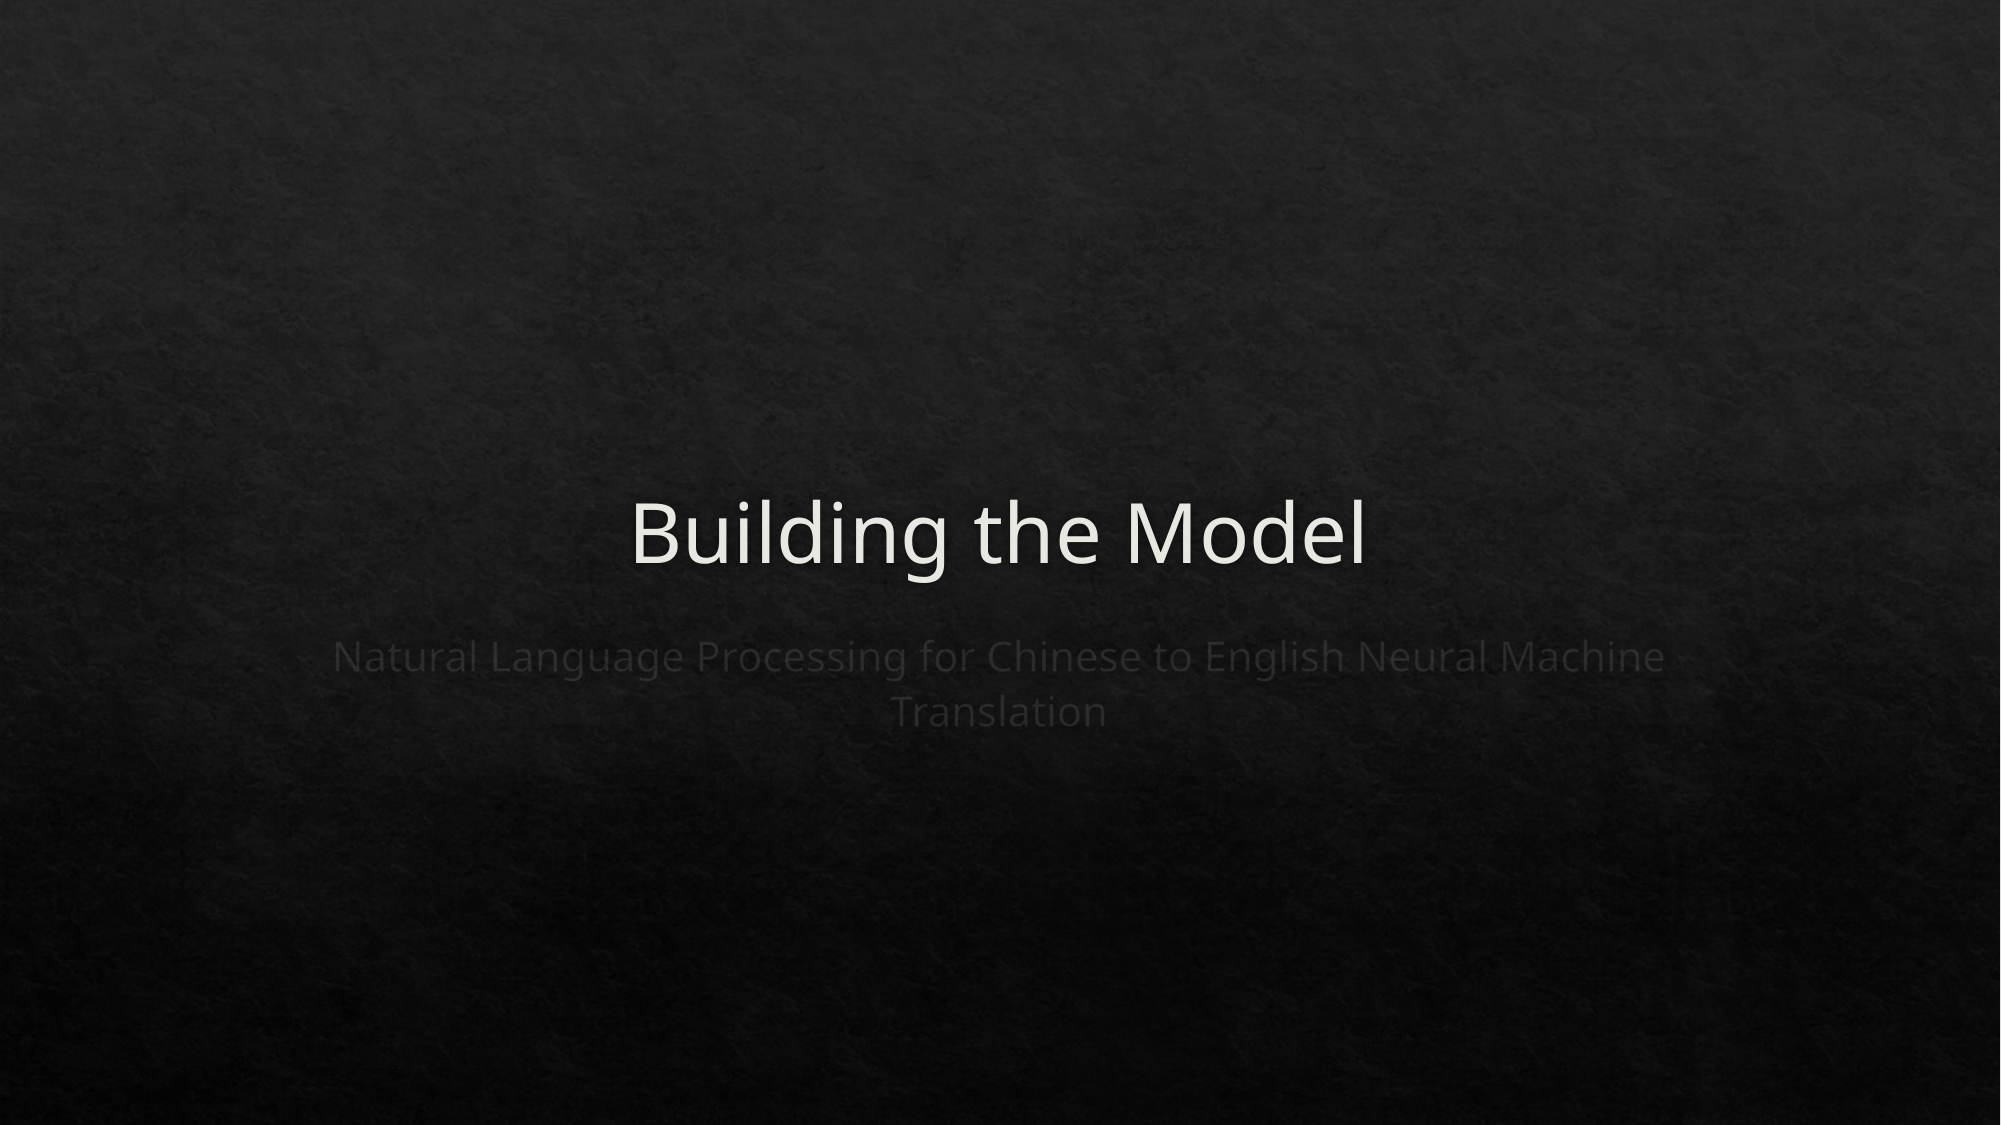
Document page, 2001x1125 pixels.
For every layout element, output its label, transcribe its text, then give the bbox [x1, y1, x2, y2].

title Building the Model [212, 288, 1786, 589]
list Natural Language Processing for Chinese to English Neural Machine Translation [212, 617, 1786, 837]
